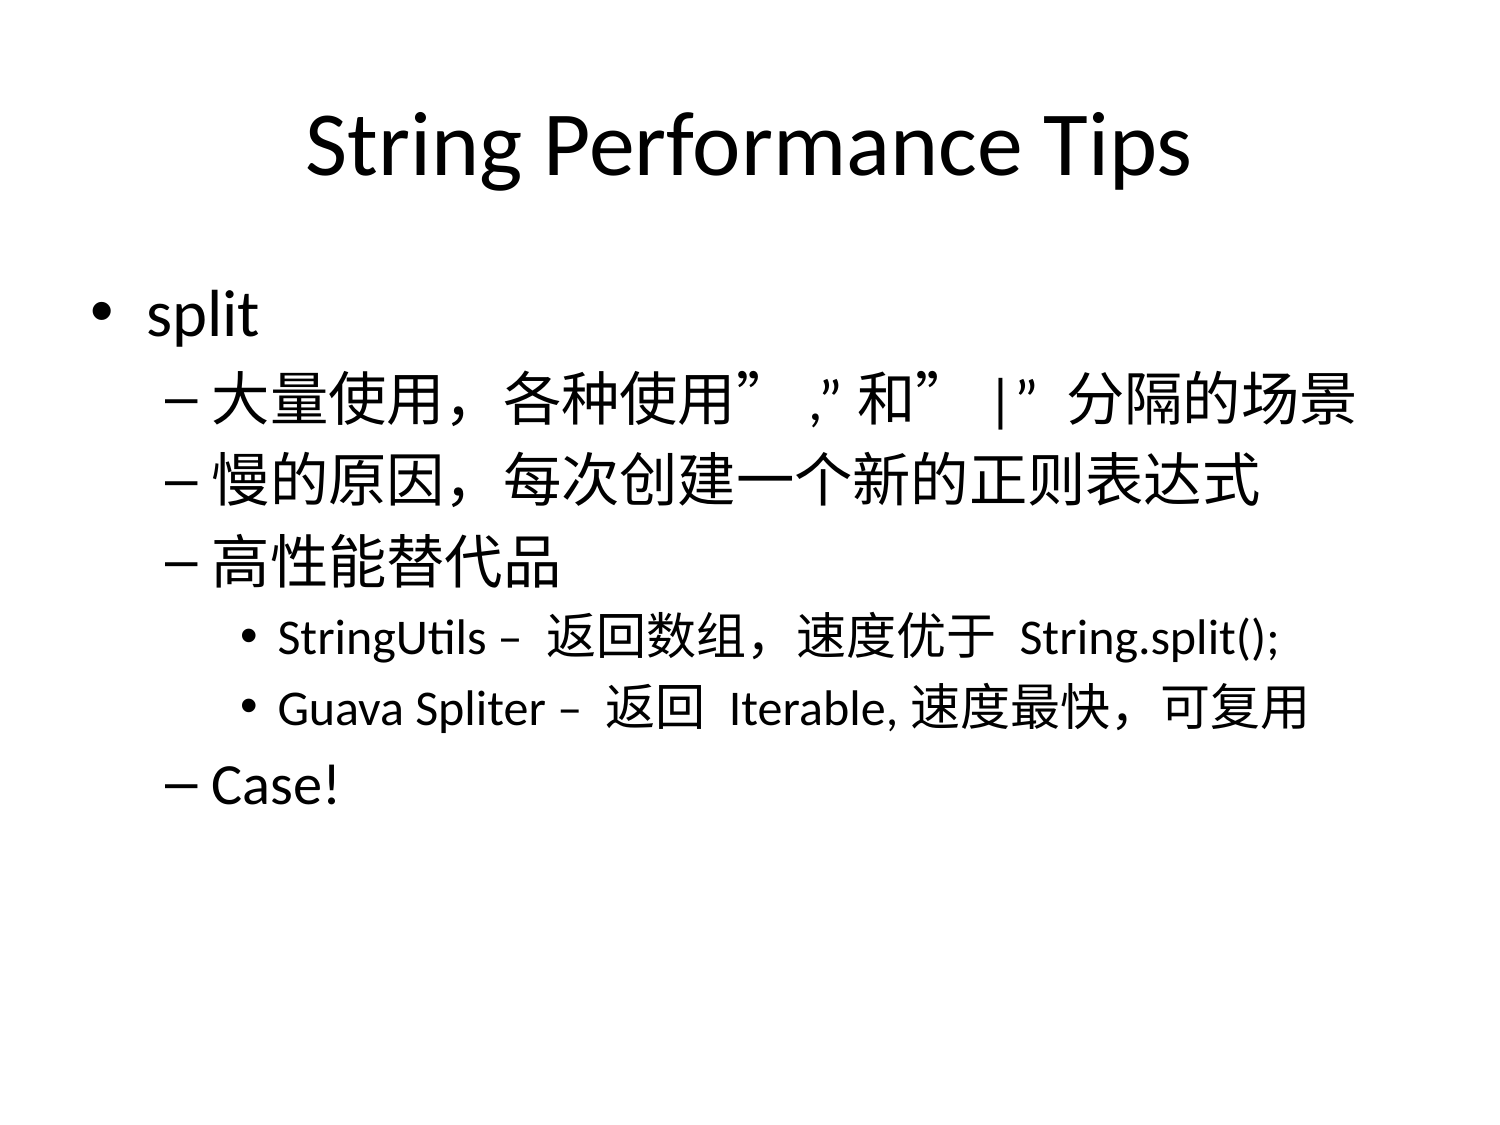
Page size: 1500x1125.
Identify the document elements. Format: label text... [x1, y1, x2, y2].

list split 大量使用，各种使用”,”和”|” 分隔的场景 慢的原因，每次创建一个新的正则表达式 高性能替代品 StringUtils – 返回数组，速度优于 String.split(); Guava Spliter – 返回 Iterable,速度最快，可复用 Case! [75, 262, 1425, 1005]
title String Performance Tips [75, 45, 1425, 233]
